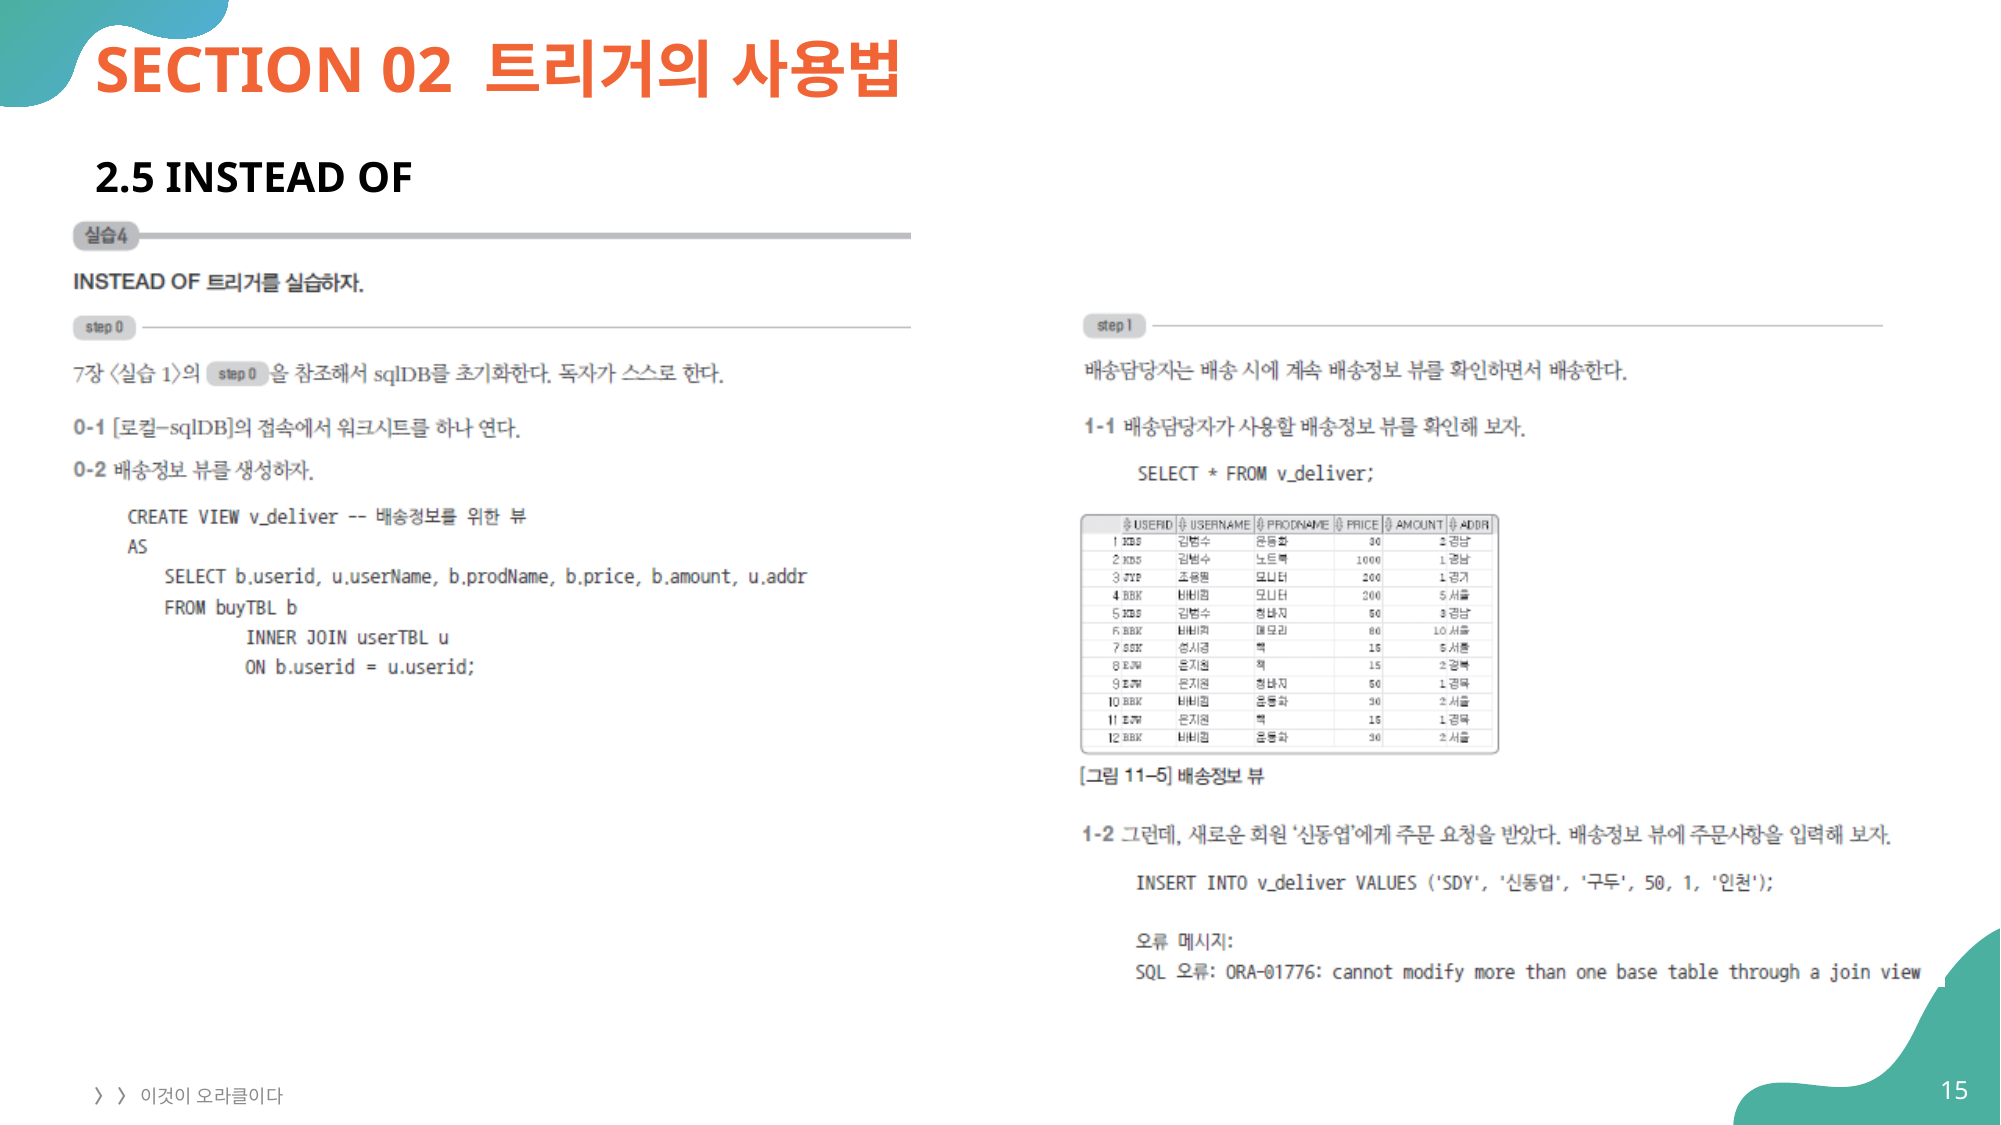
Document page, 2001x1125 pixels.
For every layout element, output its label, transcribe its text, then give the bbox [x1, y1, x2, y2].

picture [1057, 505, 1945, 987]
title SECTION 02 트리거의 사용법 [79, 17, 1931, 128]
footer 〉 〉 이것이 오라클이다 [79, 1078, 755, 1114]
slide_number 15 [1917, 1061, 1984, 1122]
list 2.5 INSTEAD OF [79, 133, 1931, 493]
picture [58, 208, 911, 693]
picture [1065, 308, 1883, 498]
